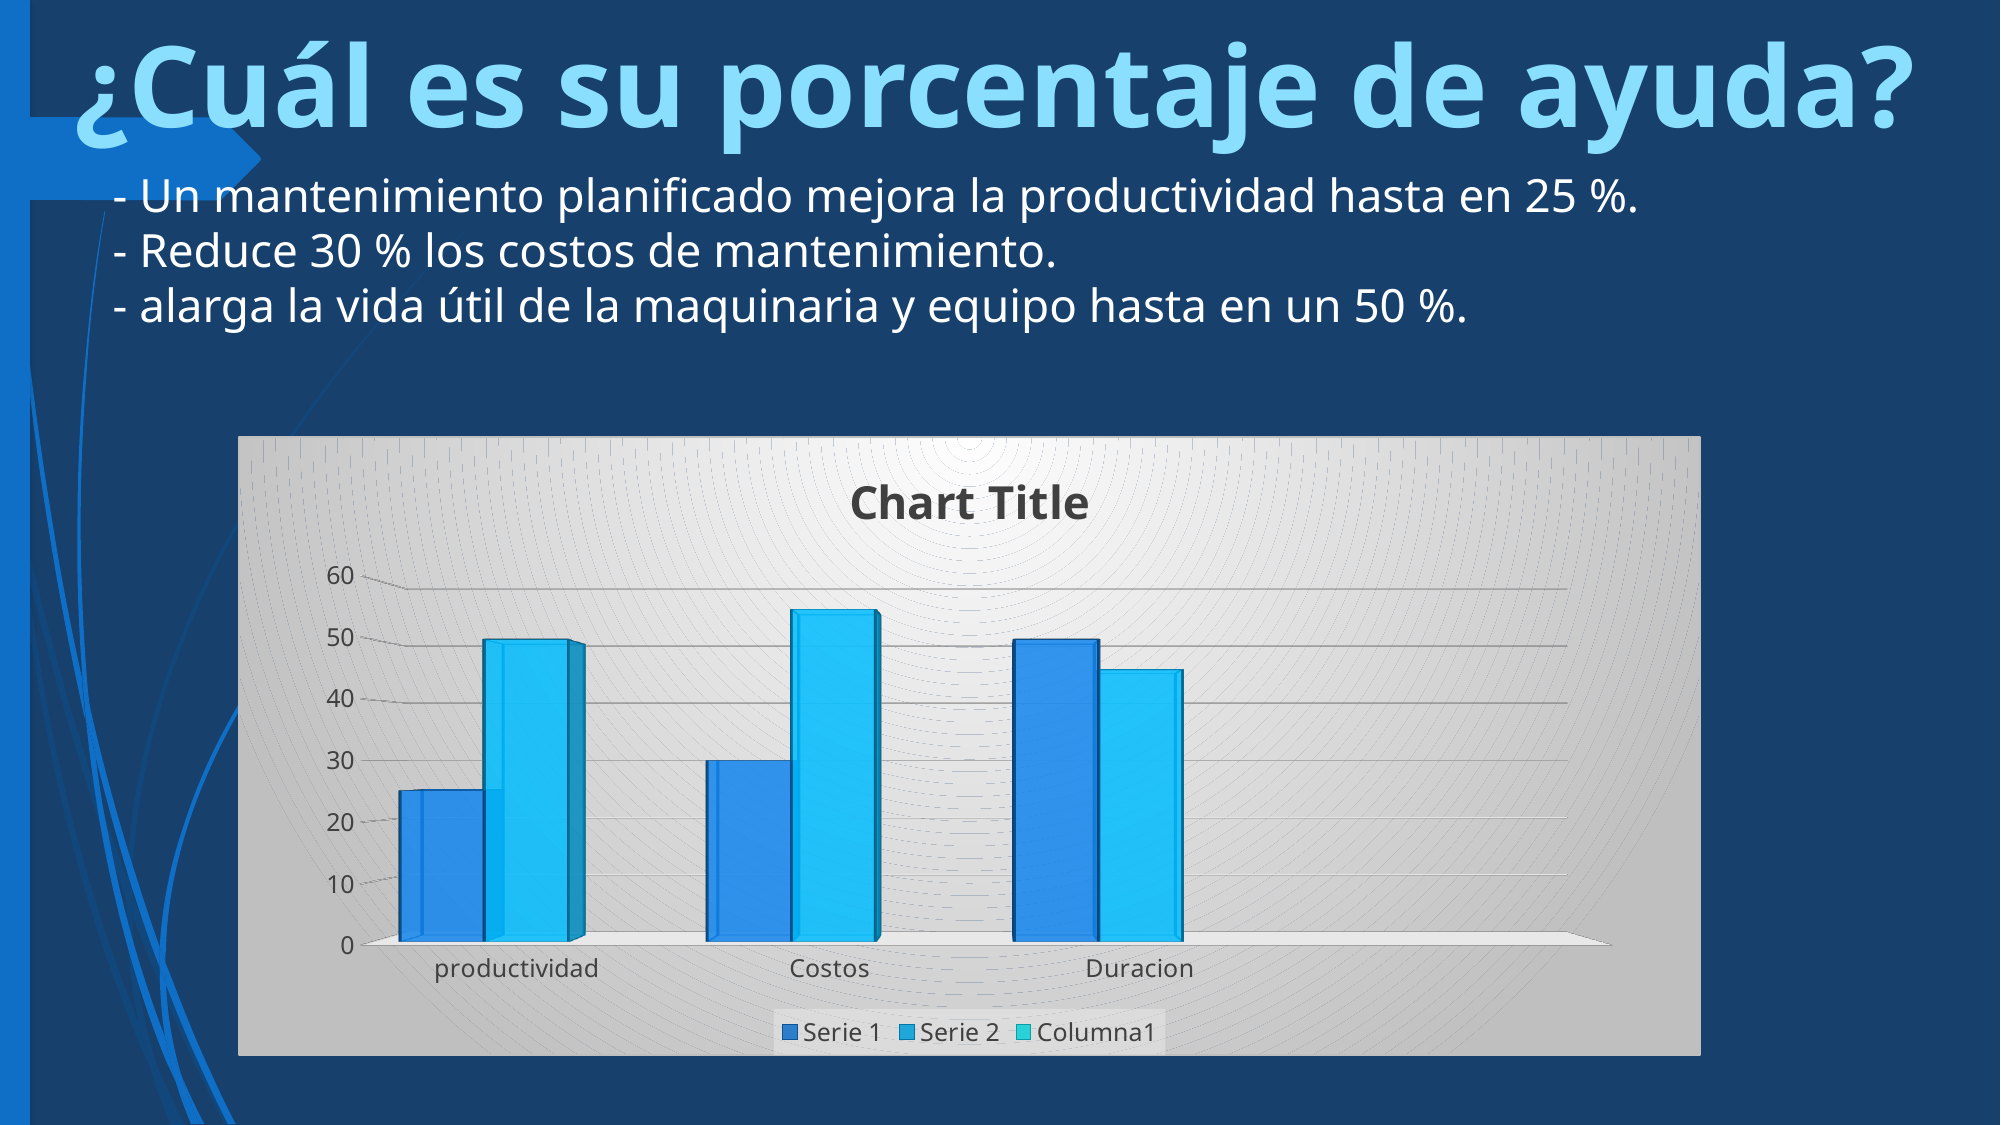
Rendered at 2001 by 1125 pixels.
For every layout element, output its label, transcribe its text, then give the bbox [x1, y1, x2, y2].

title - Un mantenimiento planificado mejora la productividad hasta en 25 %. - Reduce 30 % los costos de mantenimiento. - alarga la vida útil de la maquinaria y equipo hasta en un 50 %. [97, 159, 1963, 483]
chart [238, 436, 1702, 1057]
text_box ¿Cuál es su porcentaje de ayuda? [59, 7, 1933, 158]
